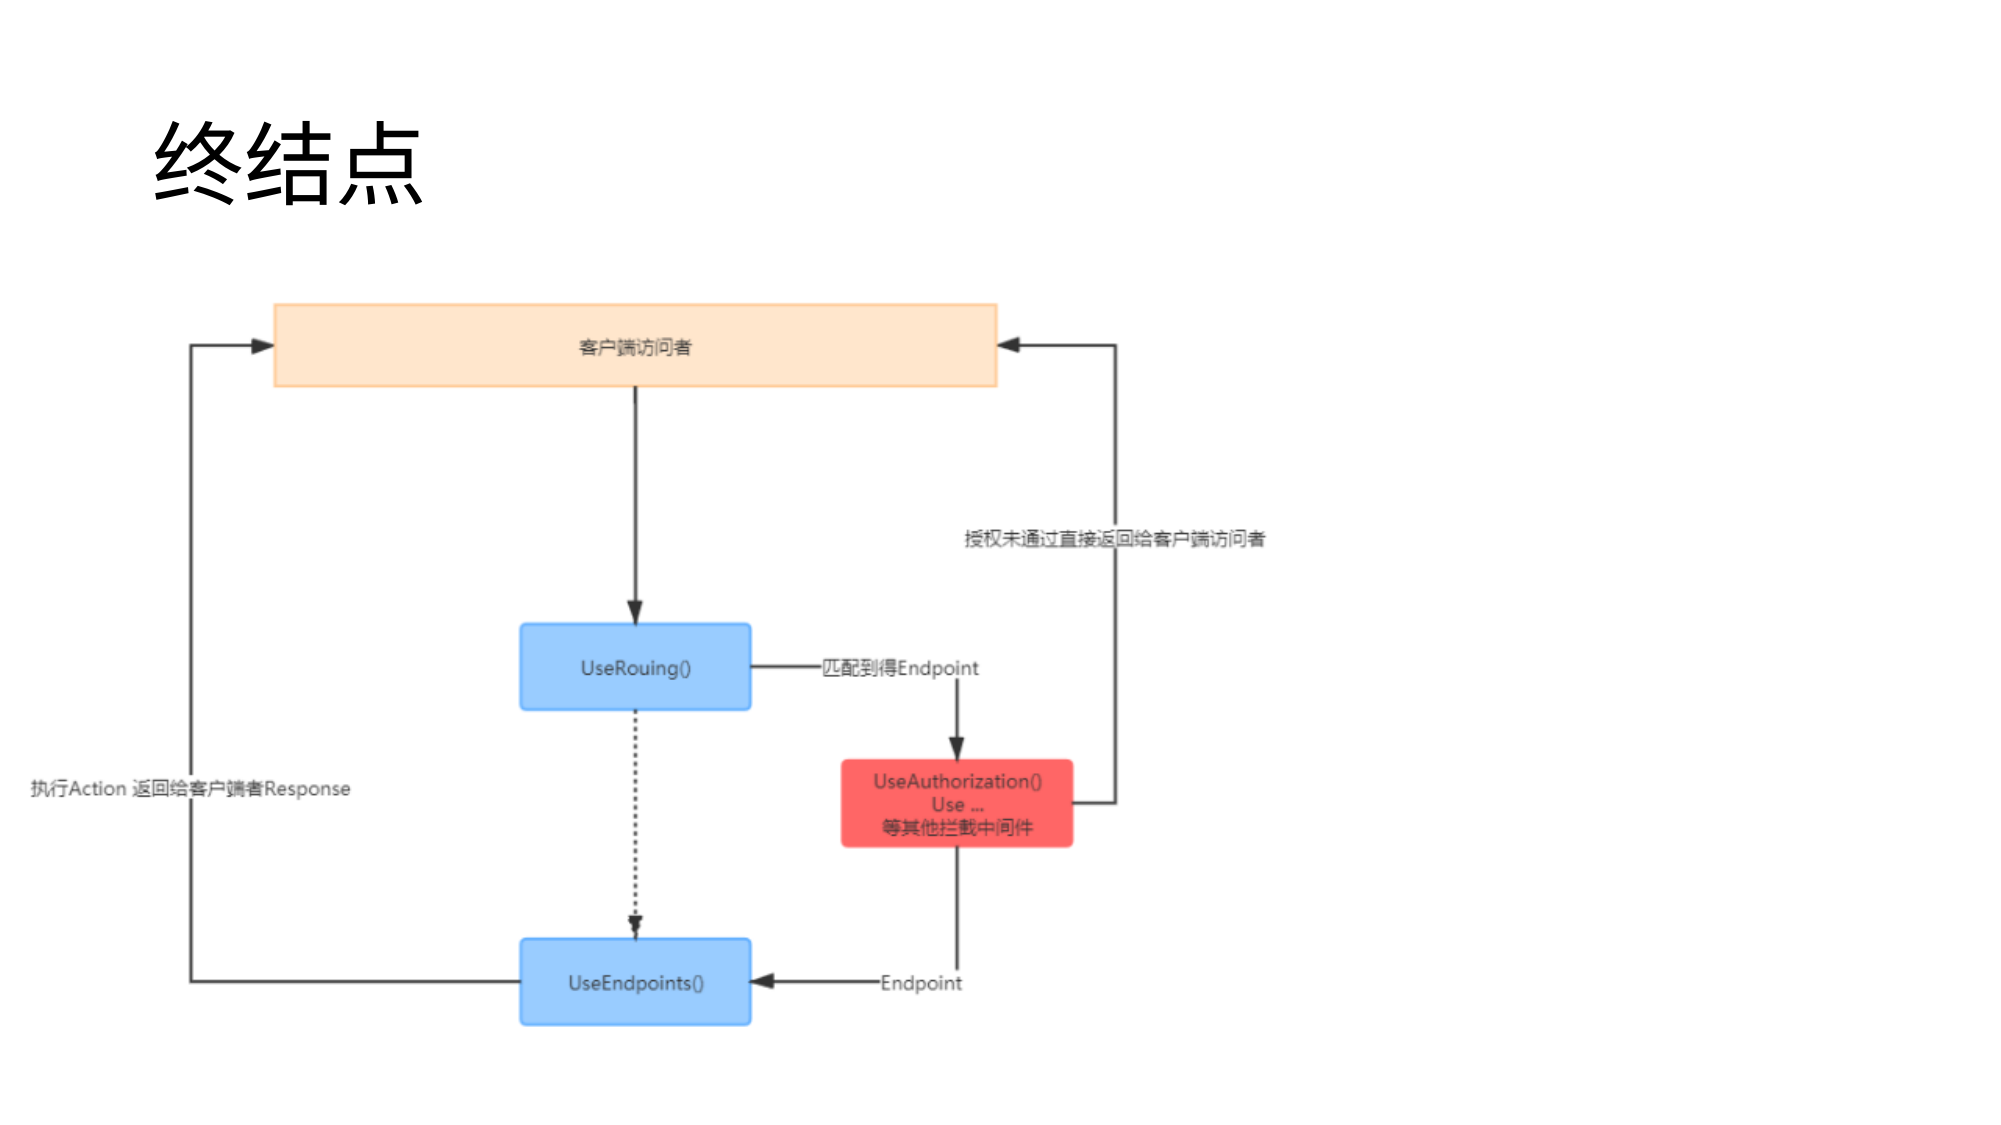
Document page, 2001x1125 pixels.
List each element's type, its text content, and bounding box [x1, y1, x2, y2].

title 终结点 [137, 59, 1863, 278]
picture [0, 297, 1292, 1052]
